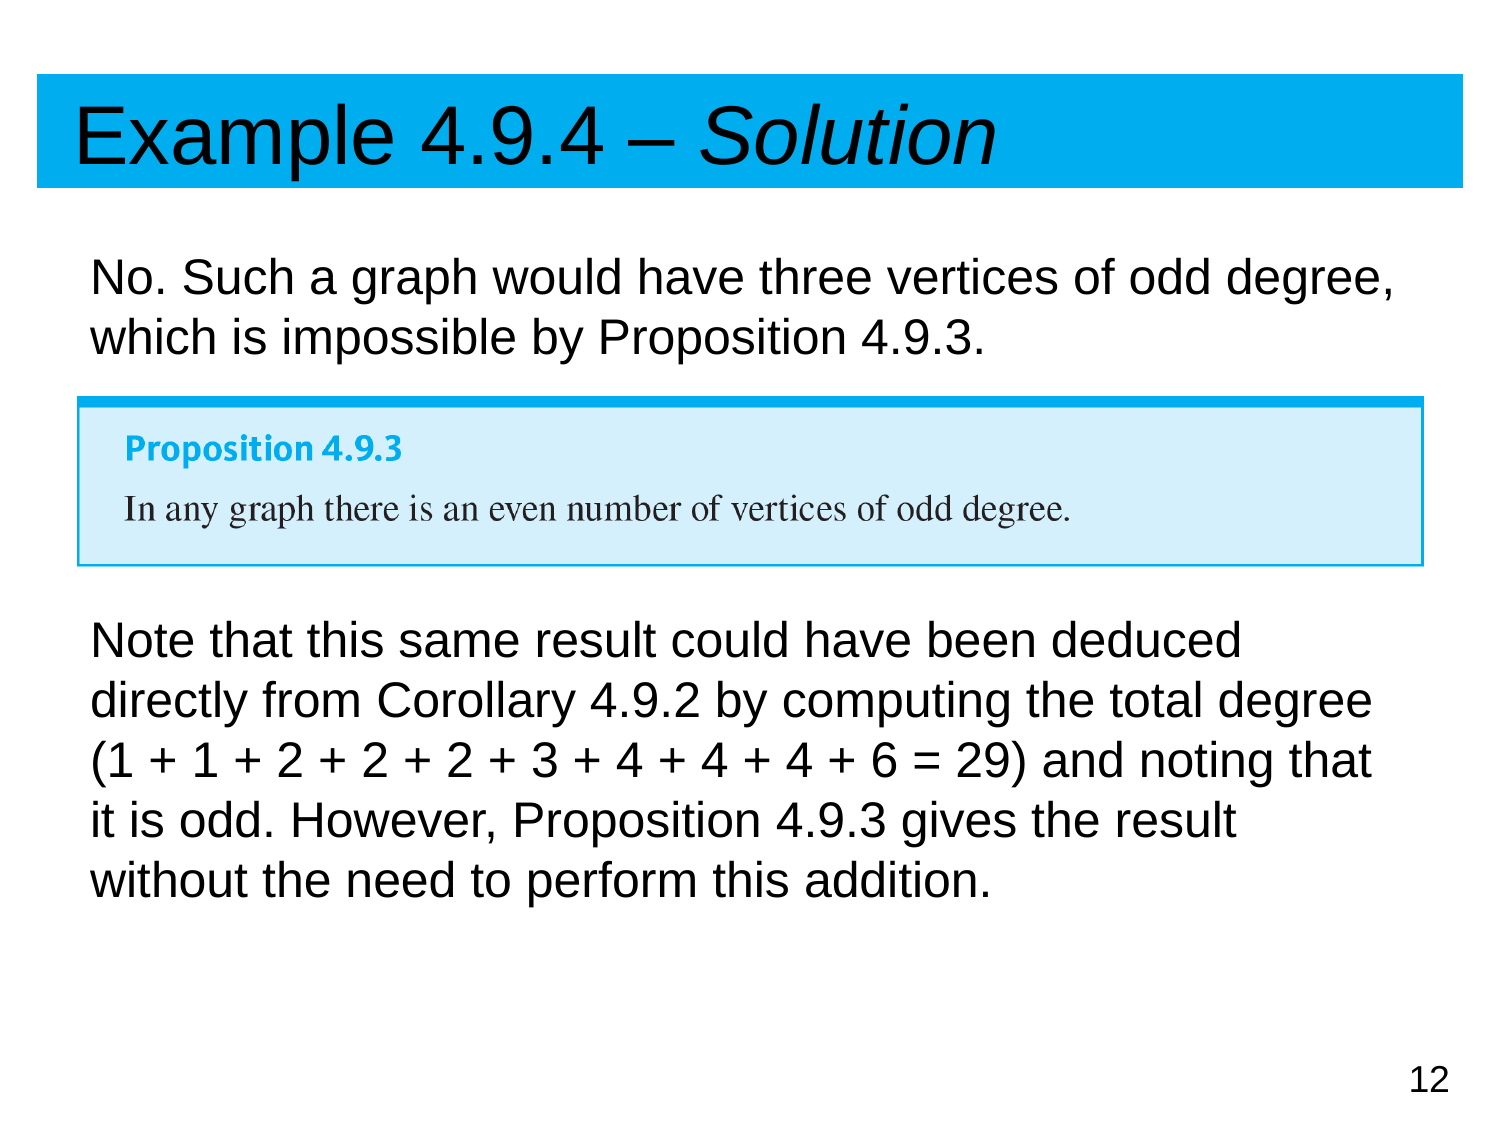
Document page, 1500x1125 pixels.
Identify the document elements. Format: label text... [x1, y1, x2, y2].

list No. Such a graph would have three vertices of odd degree, which is impossible by Proposition 4.9.3. [75, 237, 1425, 385]
list Note that this same result could have been deduced directly from Corollary 4.9.2 by computing the total degree (1 + 1 + 2 + 2 + 2 + 3 + 4 + 4 + 4 + 6 = 29) and noting that it is odd. However, Proposition 4.9.3 gives the result without the need to perform this addition. [75, 600, 1425, 938]
title Example 4.9.4 – Solution [58, 37, 1408, 225]
picture [67, 387, 1433, 575]
